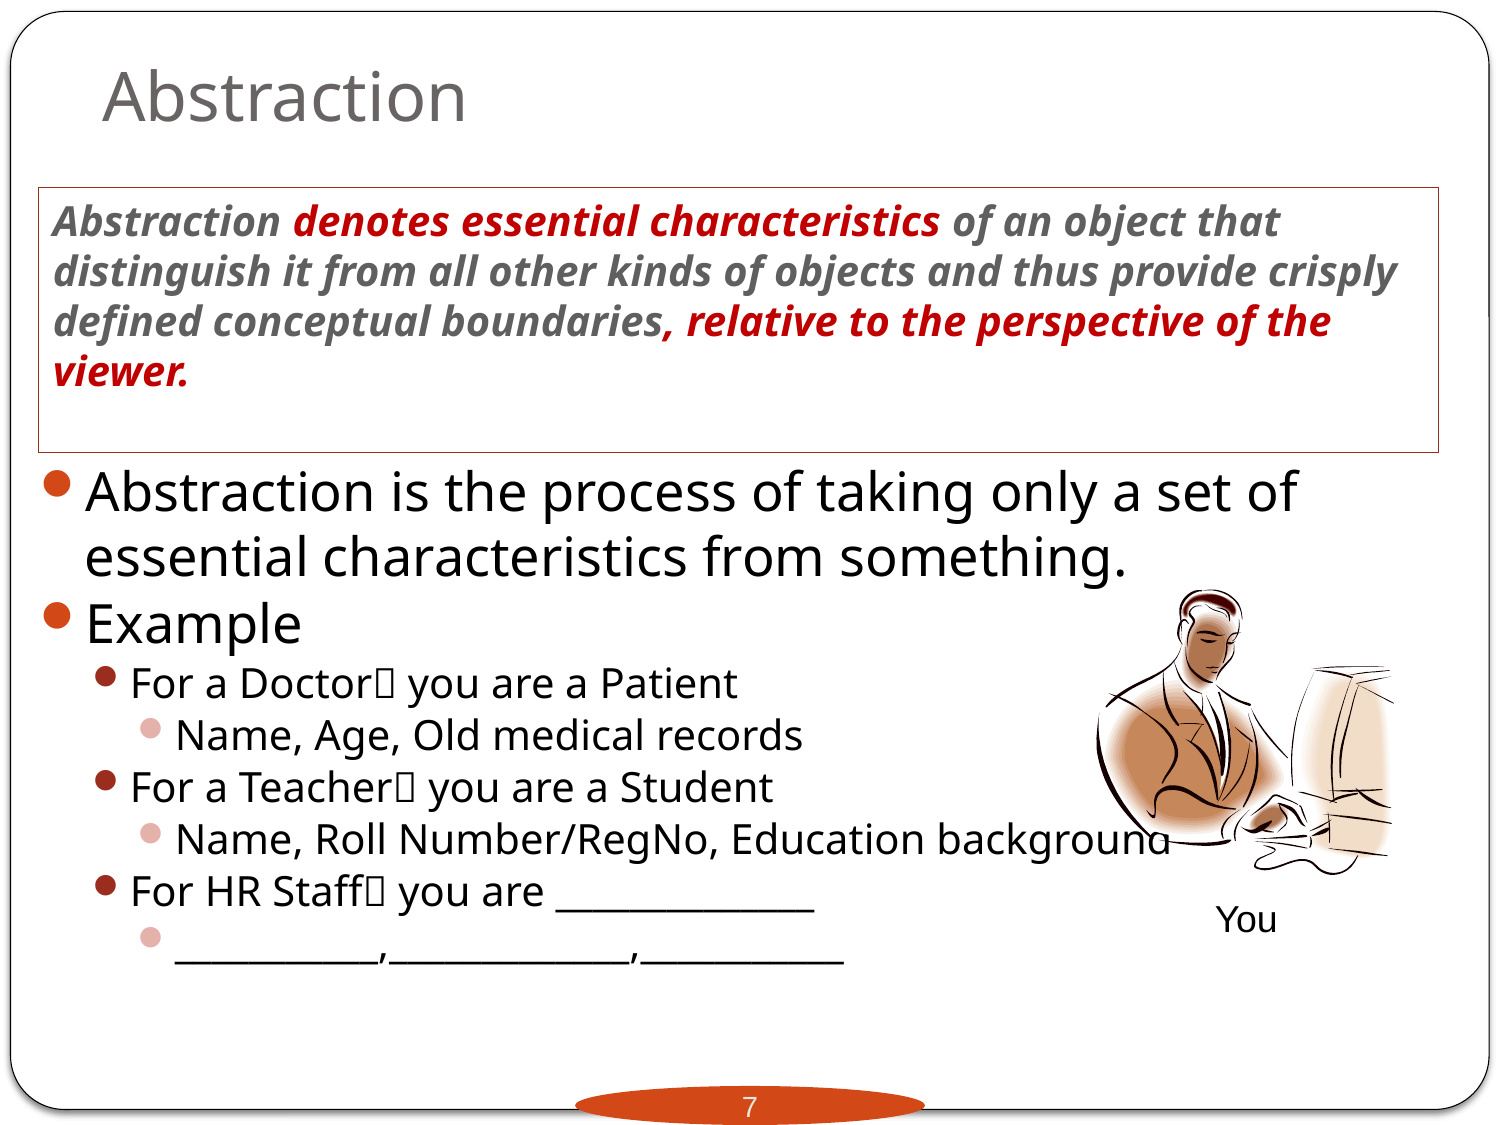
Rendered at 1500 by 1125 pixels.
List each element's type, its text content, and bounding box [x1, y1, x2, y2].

text_box You [1200, 888, 1325, 948]
slide_number 7 [575, 1085, 926, 1125]
title Abstraction [87, 45, 1425, 150]
text_box Abstraction denotes essential characteristics of an object that distinguish it from all other kinds of objects and thus provide crisply defined conceptual boundaries, relative to the perspective of the viewer. [38, 187, 1439, 453]
list Abstraction is the process of taking only a set of essential characteristics from something. Example For a Doctor you are a Patient Name, Age, Old medical records For a Teacher you are a Student Name, Roll Number/RegNo, Education background For HR Staff you are ______________ ___________,_____________,___________ [24, 450, 1375, 1075]
picture [1087, 587, 1395, 879]
